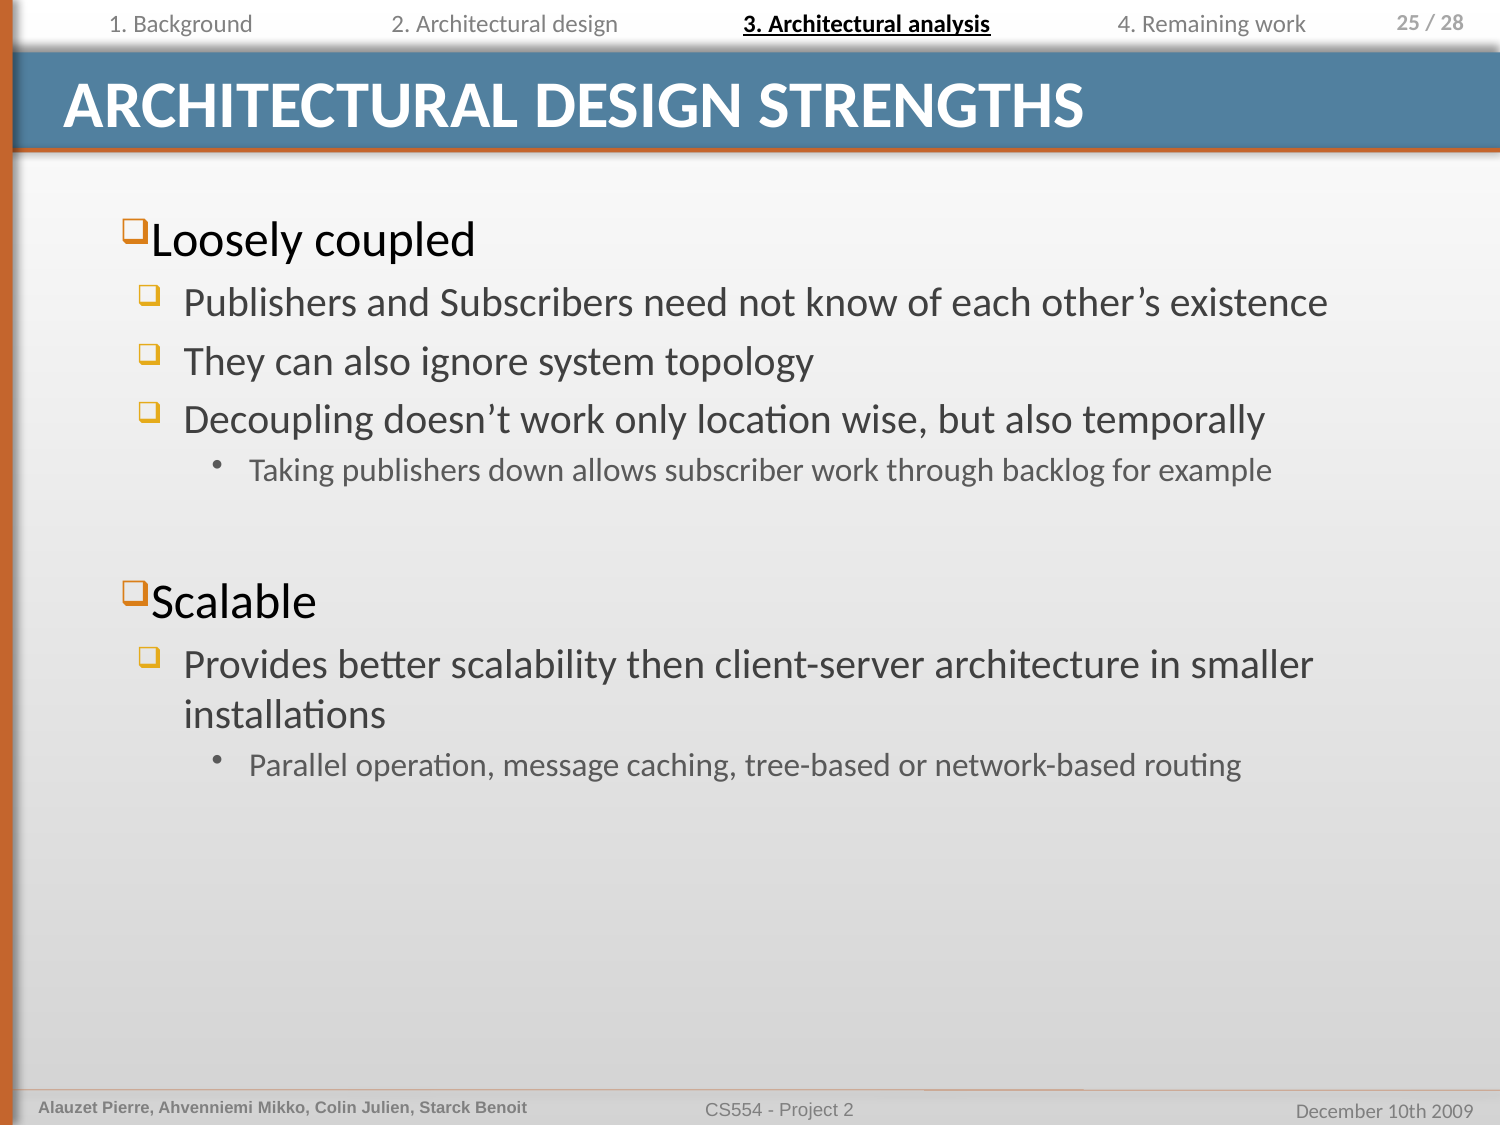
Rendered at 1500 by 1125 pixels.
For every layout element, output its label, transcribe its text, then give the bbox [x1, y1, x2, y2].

text_box 4. Remaining work [1102, 0, 1322, 45]
text_box 2. Architectural design [376, 0, 634, 45]
text_box 1. Background [93, 0, 269, 45]
list Loosely coupled Publishers and Subscribers need not know of each other’s existence They can also ignore system topology Decoupling doesn’t work only location wise, but also temporally Taking publishers down allows subscriber work through backlog for example Scalable Provides better scalability then client-server architecture in smaller installations Parallel operation, message caching, tree-based or network-based routing [46, 199, 1465, 1079]
text_box 3. Architectural analysis [728, 0, 1006, 45]
title Architectural design strengths [49, 53, 1442, 141]
